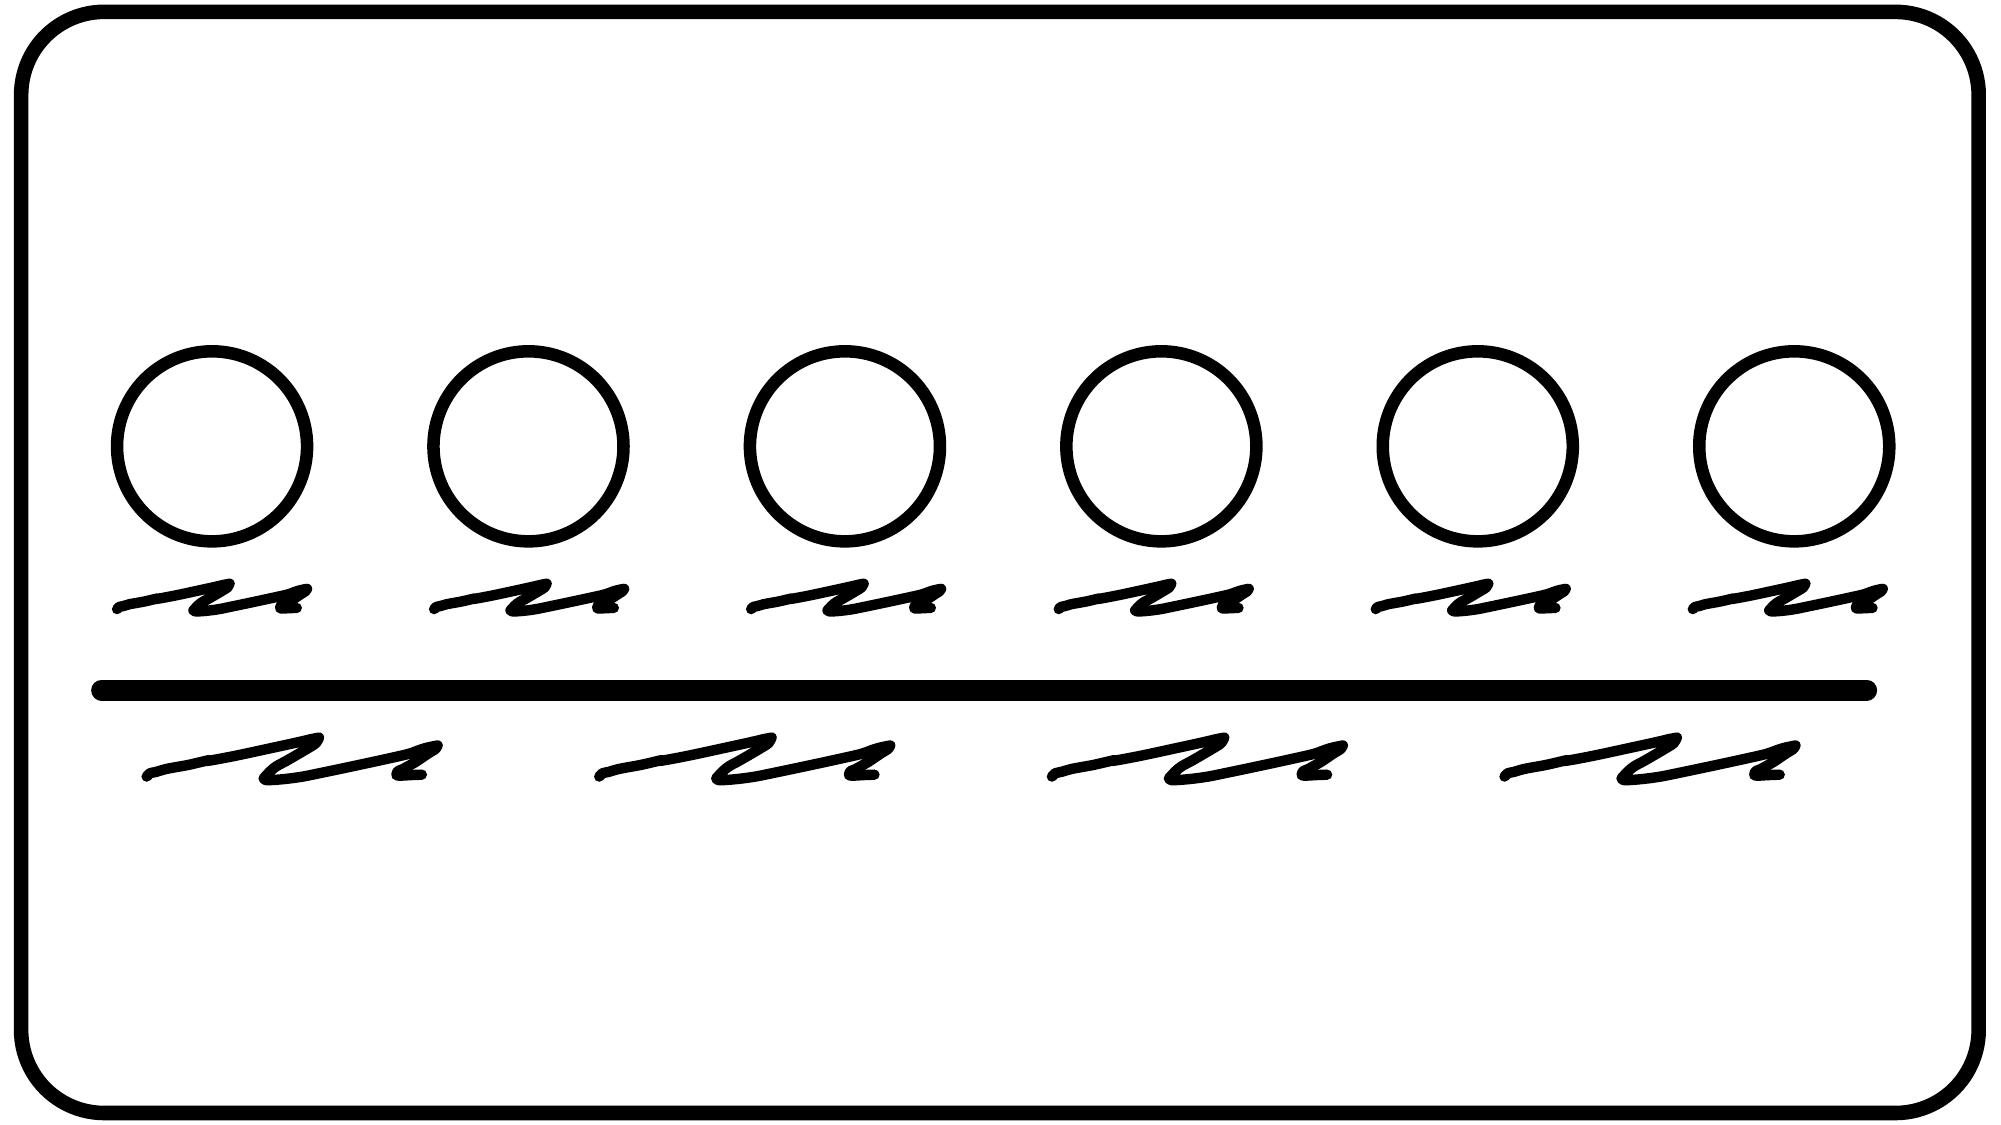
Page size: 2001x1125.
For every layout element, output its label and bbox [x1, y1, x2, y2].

text_box [21, 11, 1979, 1113]
